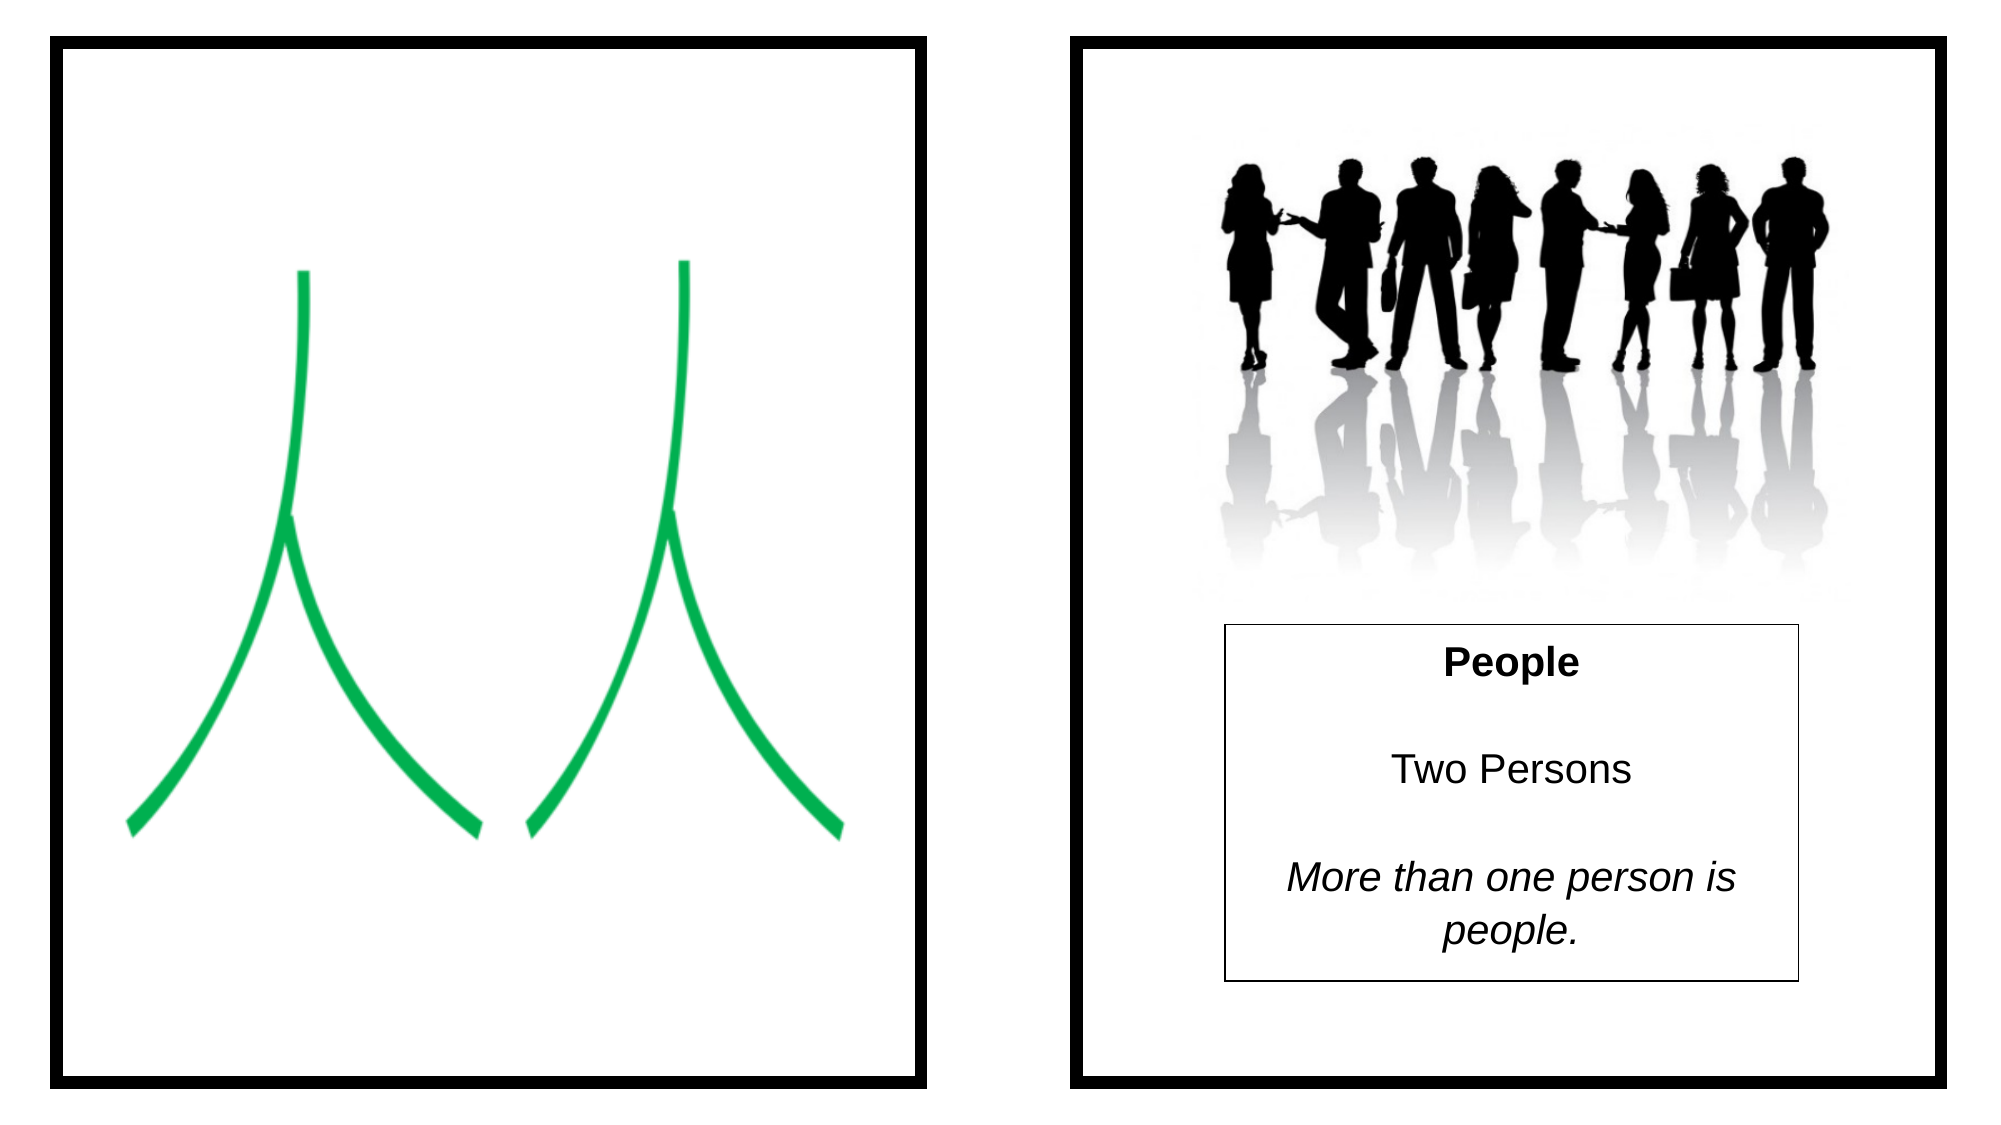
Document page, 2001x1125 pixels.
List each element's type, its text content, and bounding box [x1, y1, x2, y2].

text_box [1075, 41, 1942, 1083]
text_box People Two Persons More than one person is people. [1224, 624, 1799, 982]
text_box [56, 41, 922, 1083]
picture [1192, 124, 1851, 602]
picture [95, 221, 882, 877]
